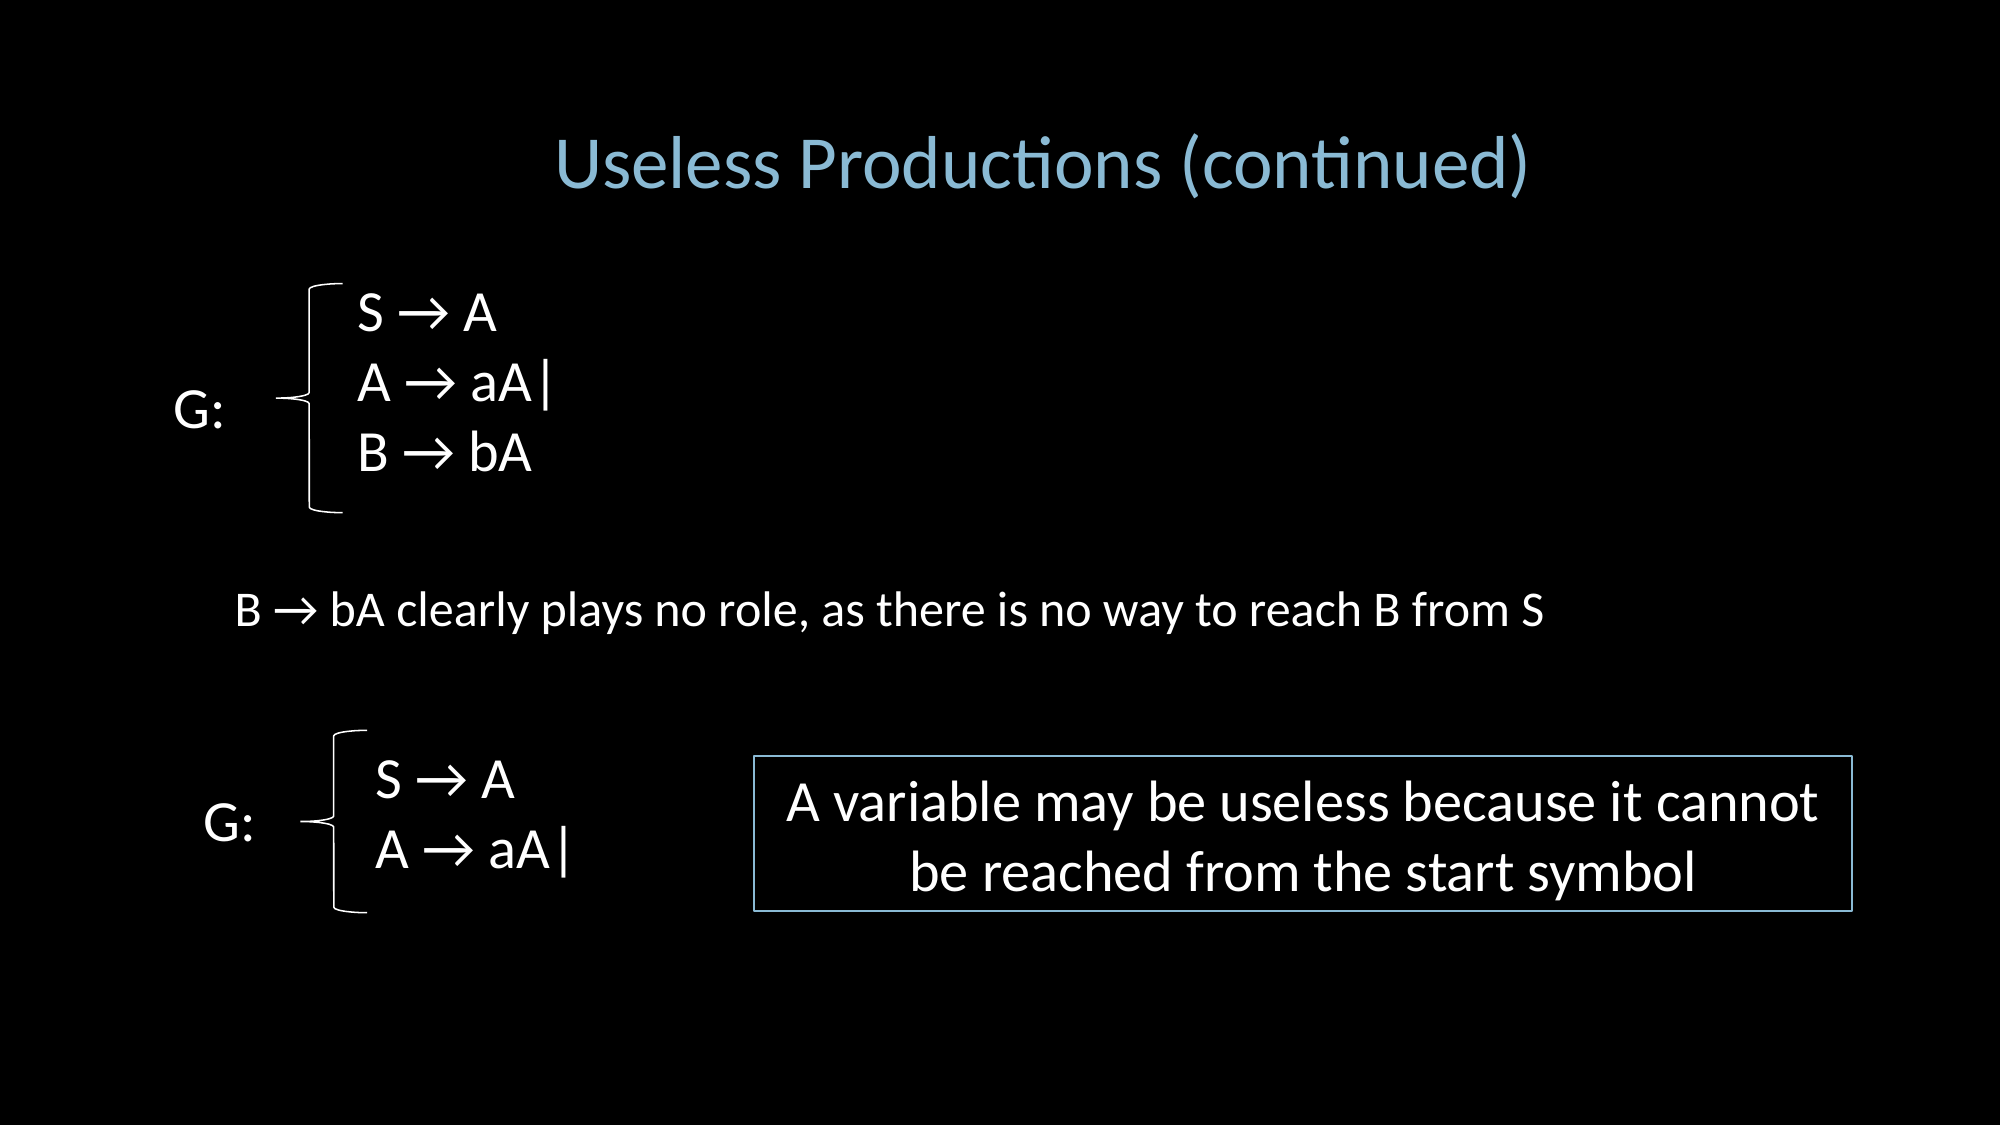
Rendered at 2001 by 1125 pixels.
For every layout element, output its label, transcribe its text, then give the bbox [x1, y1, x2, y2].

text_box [158, 265, 920, 513]
text_box Useless Productions (continued) [408, 105, 1679, 211]
text_box B → bA clearly plays no role, as there is no way to reach B from S [219, 569, 1780, 645]
text_box G: [188, 740, 333, 861]
text_box [300, 729, 368, 914]
text_box A variable may be useless because it cannot be reached from the start symbol [754, 756, 1853, 911]
